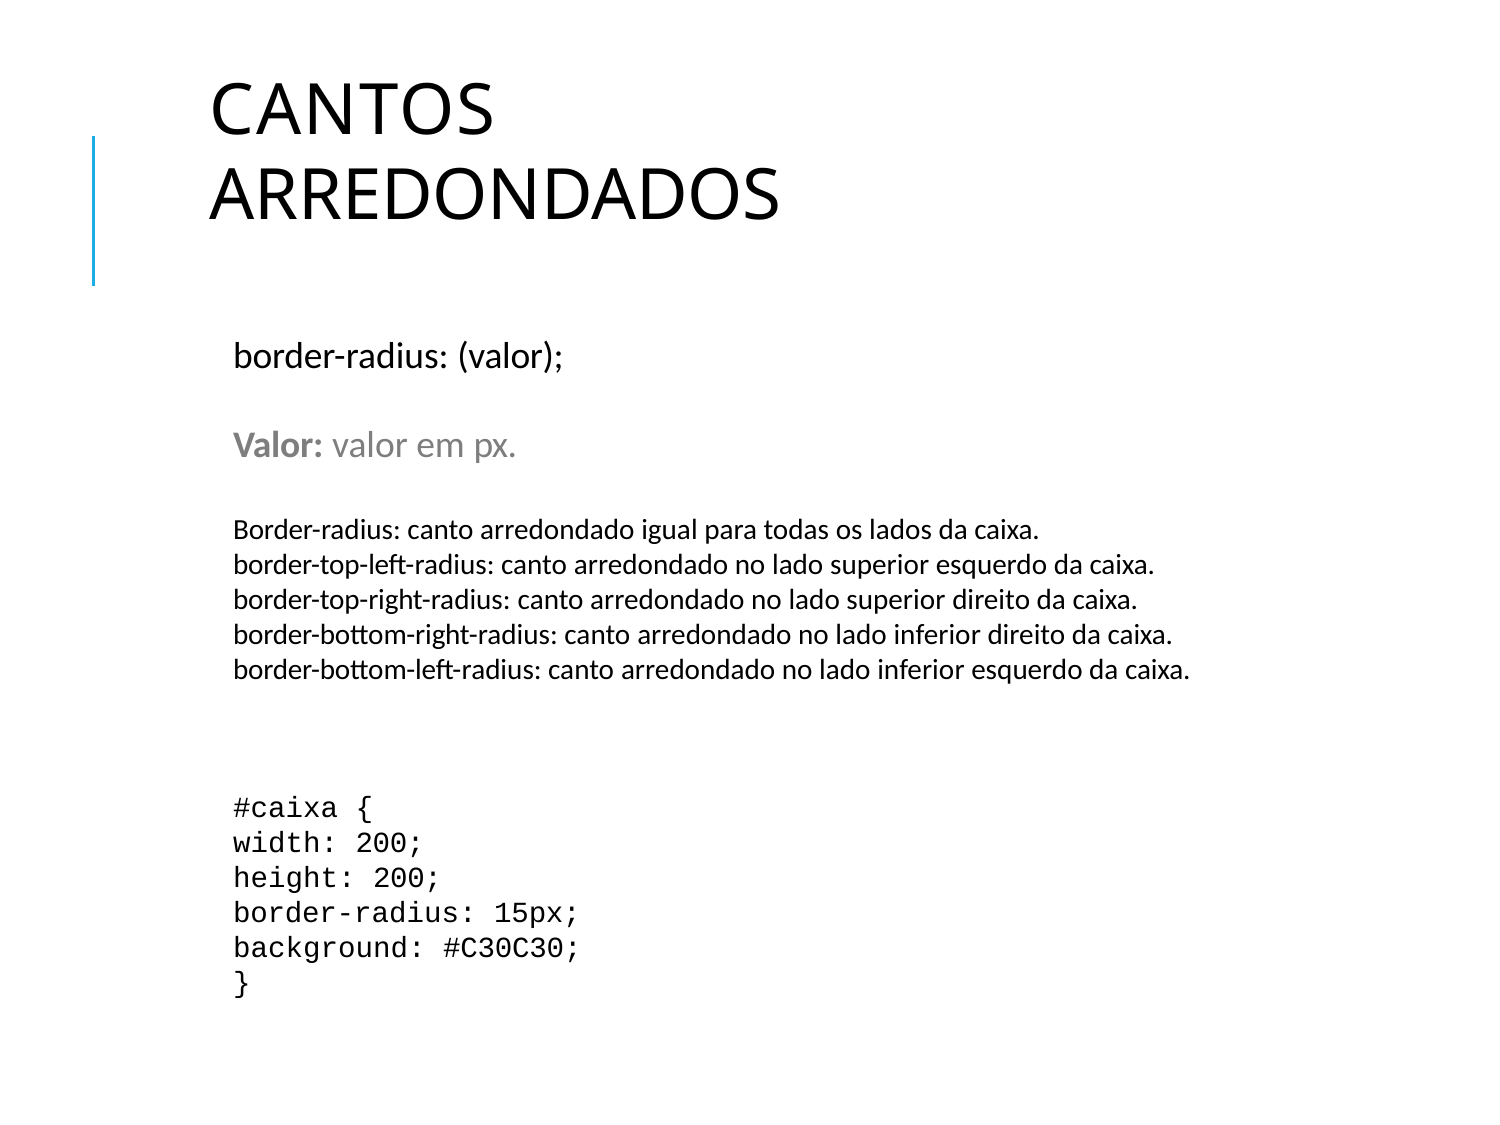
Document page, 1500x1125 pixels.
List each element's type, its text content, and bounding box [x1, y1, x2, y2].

text_box #caixa { width: 200; height: 200; border-radius: 15px; background: #C30C30; } [231, 786, 585, 999]
title Cantos arredondados [207, 52, 840, 243]
text_box border-radius: (valor); Valor: valor em px. Border-radius: canto arredondado igual para todas os lados da caixa. border-top-left-radius: canto arredondado no lado superior esquerdo da caixa. border-top-right-radius: canto arredondado no lado superior direito da caixa. border-bottom-right-radius: canto arredondado no lado inferior direito da caixa. border-bottom-left-radius: canto arredondado no lado inferior esquerdo da caixa. [231, 329, 1202, 686]
